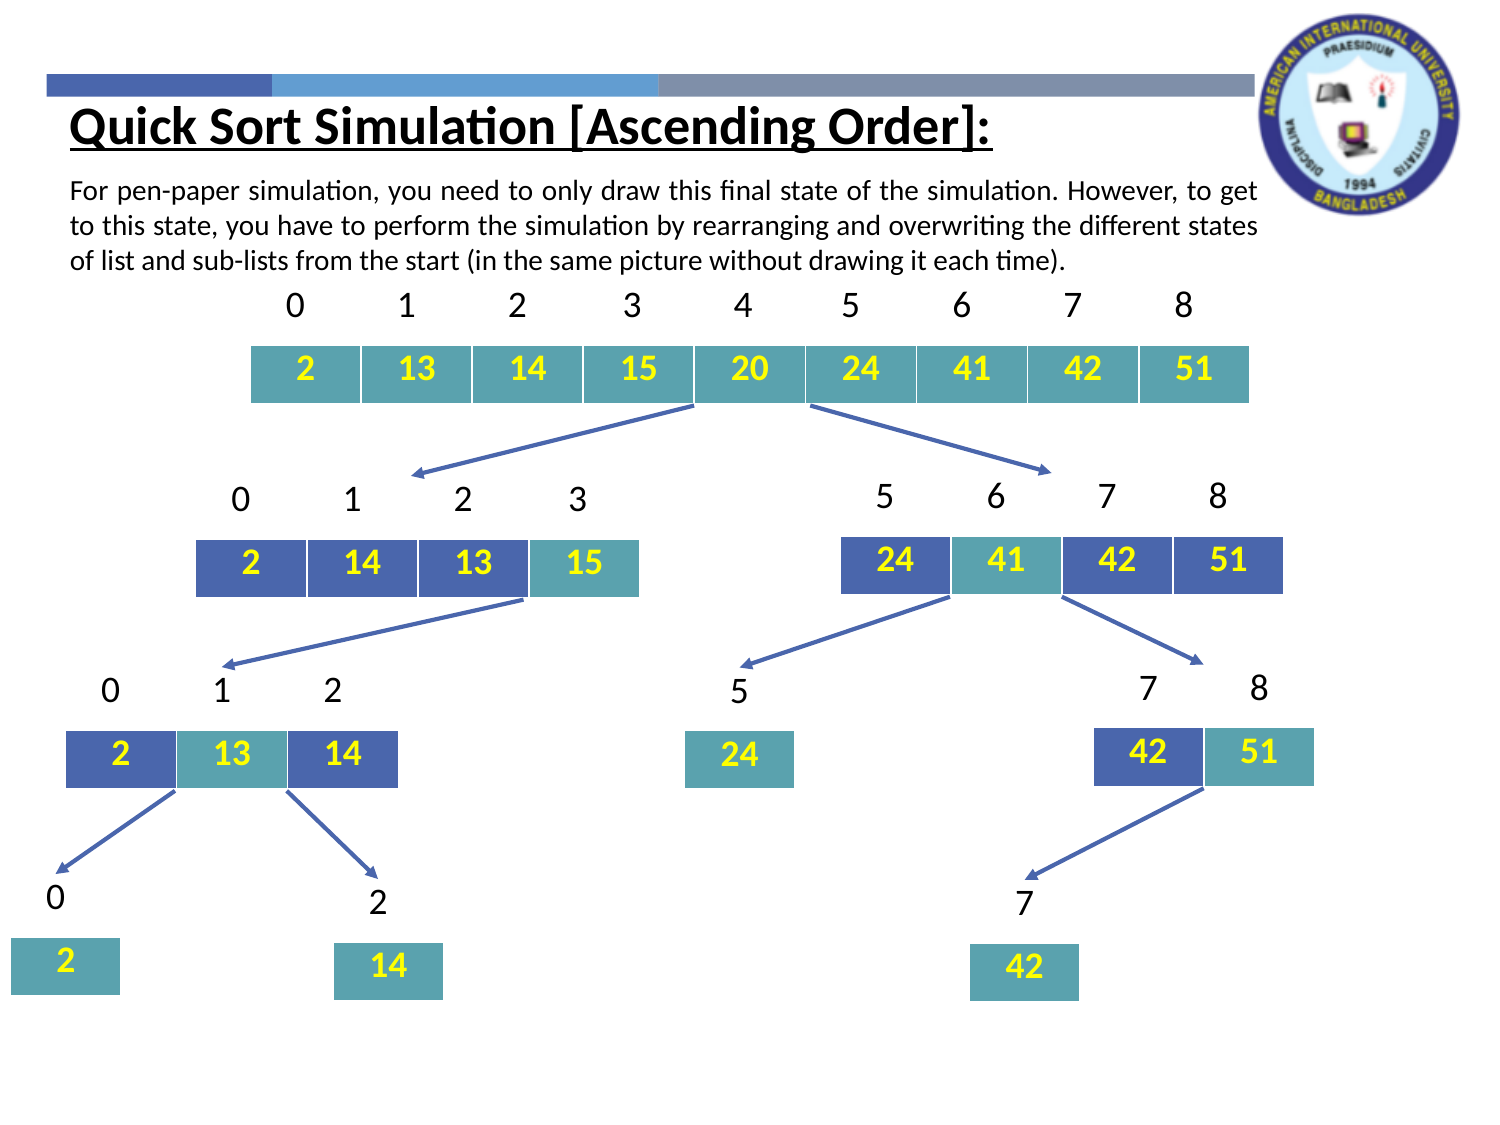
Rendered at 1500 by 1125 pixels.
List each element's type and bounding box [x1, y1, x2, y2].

table_header [419, 540, 528, 597]
text_box [410, 404, 695, 477]
table_header [334, 943, 443, 1000]
table_header [952, 537, 1061, 594]
table_header [251, 346, 360, 403]
table_header [308, 540, 417, 597]
table_header [1063, 537, 1172, 594]
table_header [177, 731, 287, 788]
table_header [288, 731, 398, 788]
table_header [1028, 346, 1138, 403]
text_box [809, 404, 1053, 474]
text_box [55, 83, 1274, 284]
table_header [1140, 346, 1249, 403]
table_header [196, 540, 306, 597]
table_header [1205, 728, 1314, 786]
table_header [240, 284, 1239, 335]
table_header [841, 537, 950, 594]
table_header [1174, 537, 1283, 594]
text_box [739, 596, 951, 668]
table_header [684, 668, 795, 720]
table_header [0, 874, 111, 927]
table_header [584, 346, 693, 403]
text_box [221, 599, 524, 668]
table_header [969, 880, 1080, 933]
picture [1254, 9, 1465, 221]
table_header [11, 938, 120, 995]
table_header [473, 346, 582, 403]
table_header [1094, 728, 1203, 786]
table_header [362, 346, 471, 403]
table_header [1093, 665, 1315, 717]
table_header [806, 346, 916, 403]
table_header [917, 346, 1027, 403]
text_box [286, 790, 379, 880]
table_header [66, 731, 176, 788]
table_header [695, 346, 805, 403]
table_header [530, 540, 639, 597]
table_header [829, 473, 1274, 526]
table_header [685, 731, 794, 788]
table_header [323, 879, 434, 932]
text_box [55, 790, 176, 875]
table_header [185, 476, 637, 529]
text_box [1061, 596, 1205, 666]
table_header [970, 944, 1079, 1001]
text_box [1024, 787, 1205, 881]
table_header [55, 667, 388, 720]
